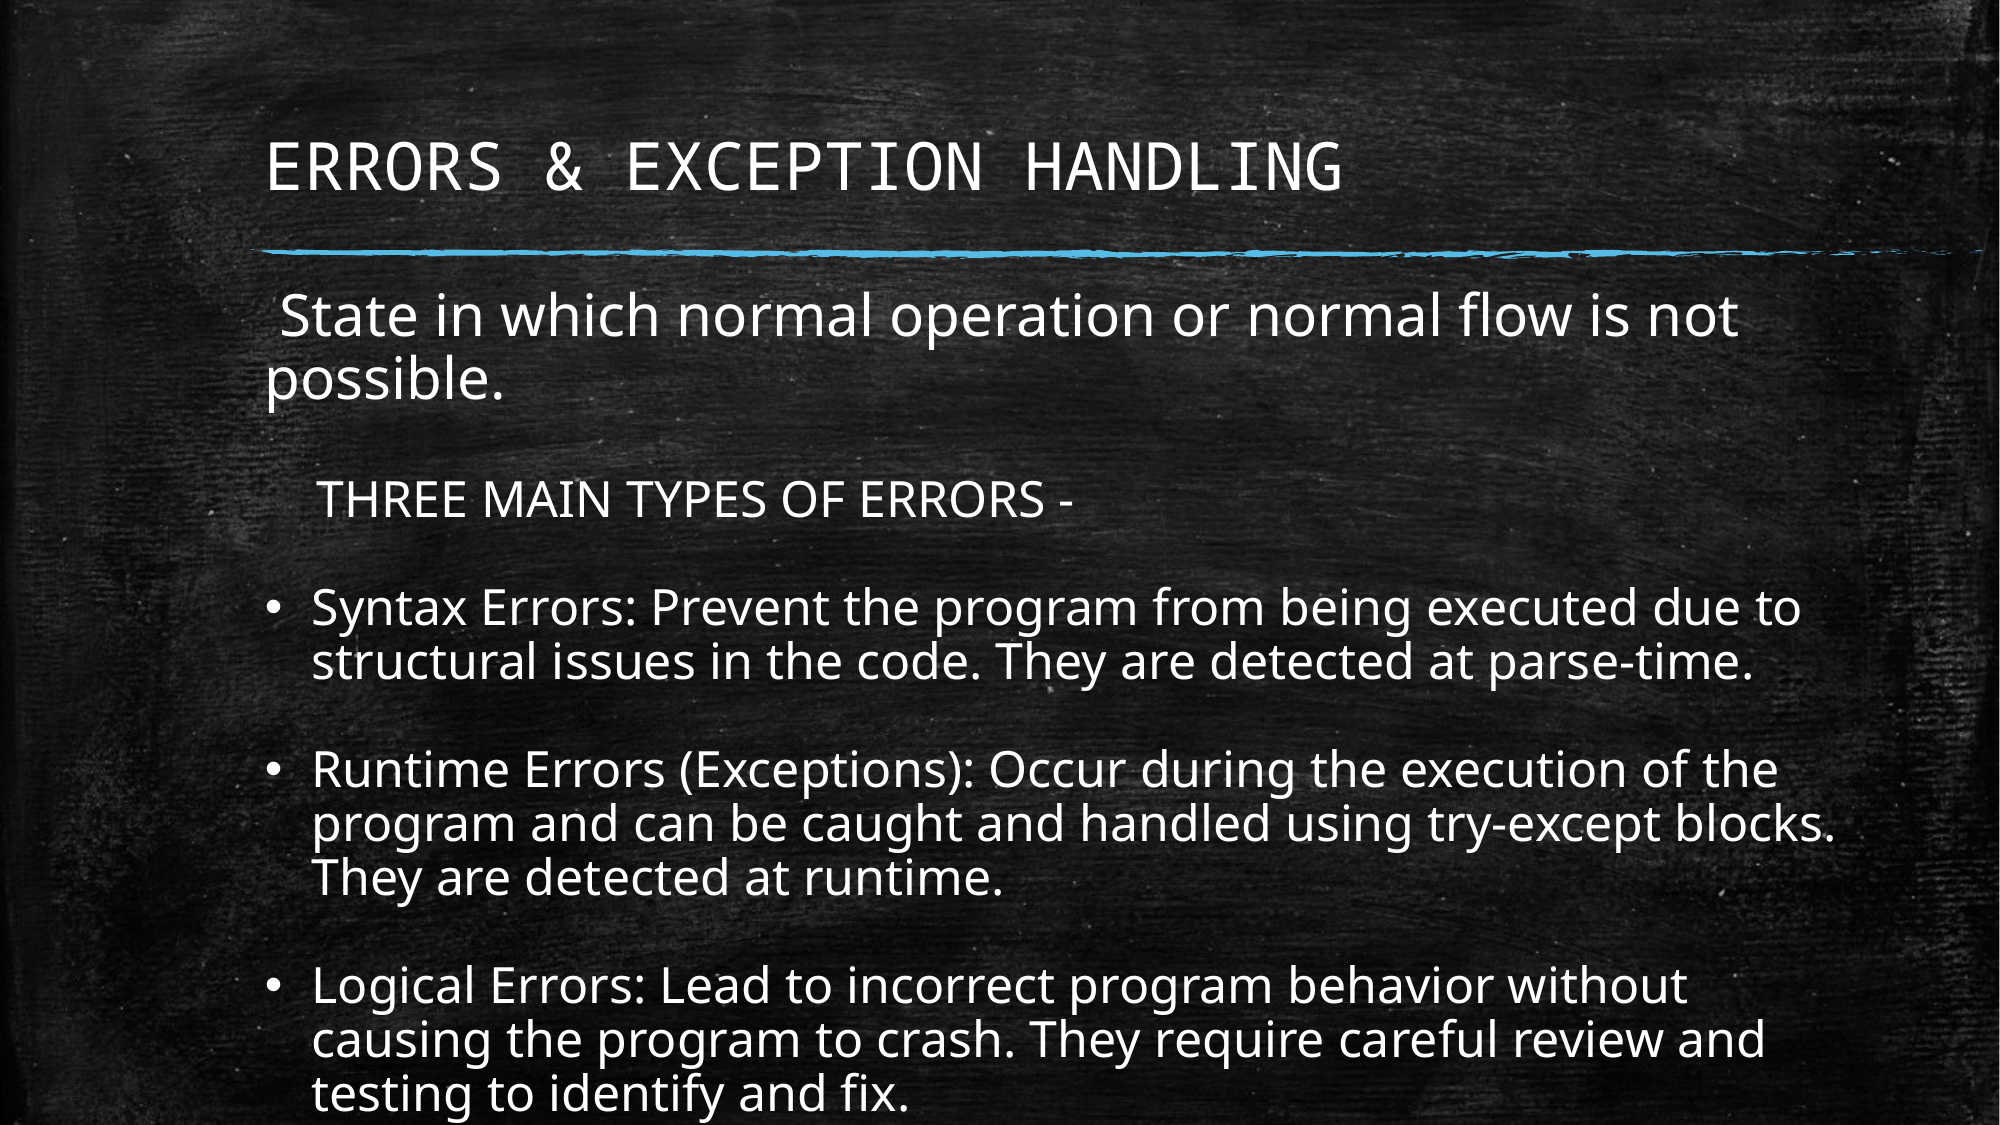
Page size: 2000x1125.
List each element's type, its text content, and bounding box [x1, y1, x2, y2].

title ERRORS & EXCEPTION HANDLING [249, 45, 1750, 213]
list State in which normal operation or normal flow is not possible. THREE MAIN TYPES OF ERRORS - Syntax Errors: Prevent the program from being executed due to structural issues in the code. They are detected at parse-time. Runtime Errors (Exceptions): Occur during the execution of the program and can be caught and handled using try-except blocks. They are detected at runtime. Logical Errors: Lead to incorrect program behavior without causing the program to crash. They require careful review and testing to identify and fix. [249, 312, 1891, 1080]
